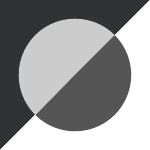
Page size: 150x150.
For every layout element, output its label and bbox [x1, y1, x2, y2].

text_box [0, 0, 148, 148]
text_box [0, 0, 150, 150]
text_box [18, 18, 115, 115]
text_box [35, 35, 132, 132]
